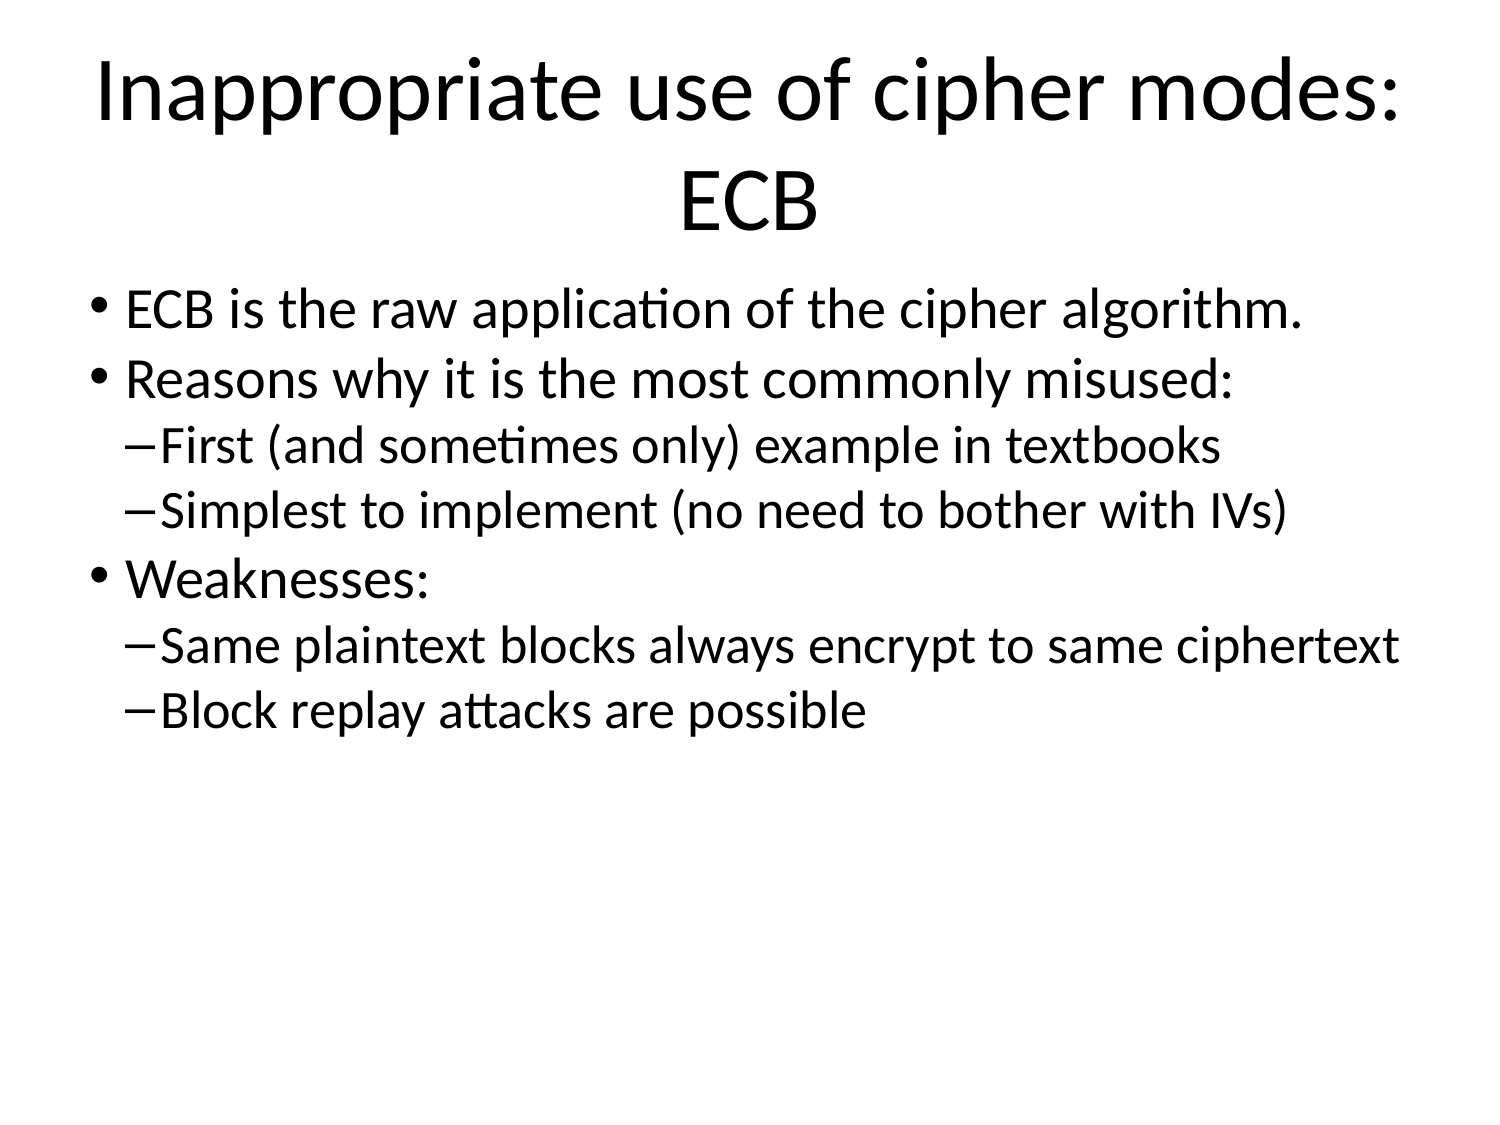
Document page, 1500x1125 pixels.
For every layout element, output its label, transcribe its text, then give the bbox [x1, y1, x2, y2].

text_box ECB is the raw application of the cipher algorithm. Reasons why it is the most commonly misused: First (and sometimes only) example in textbooks Simplest to implement (no need to bother with IVs) Weaknesses: Same plaintext blocks always encrypt to same ciphertext Block replay attacks are possible [74, 262, 1425, 1005]
text_box Inappropriate use of cipher modes: ECB [74, 45, 1425, 232]
